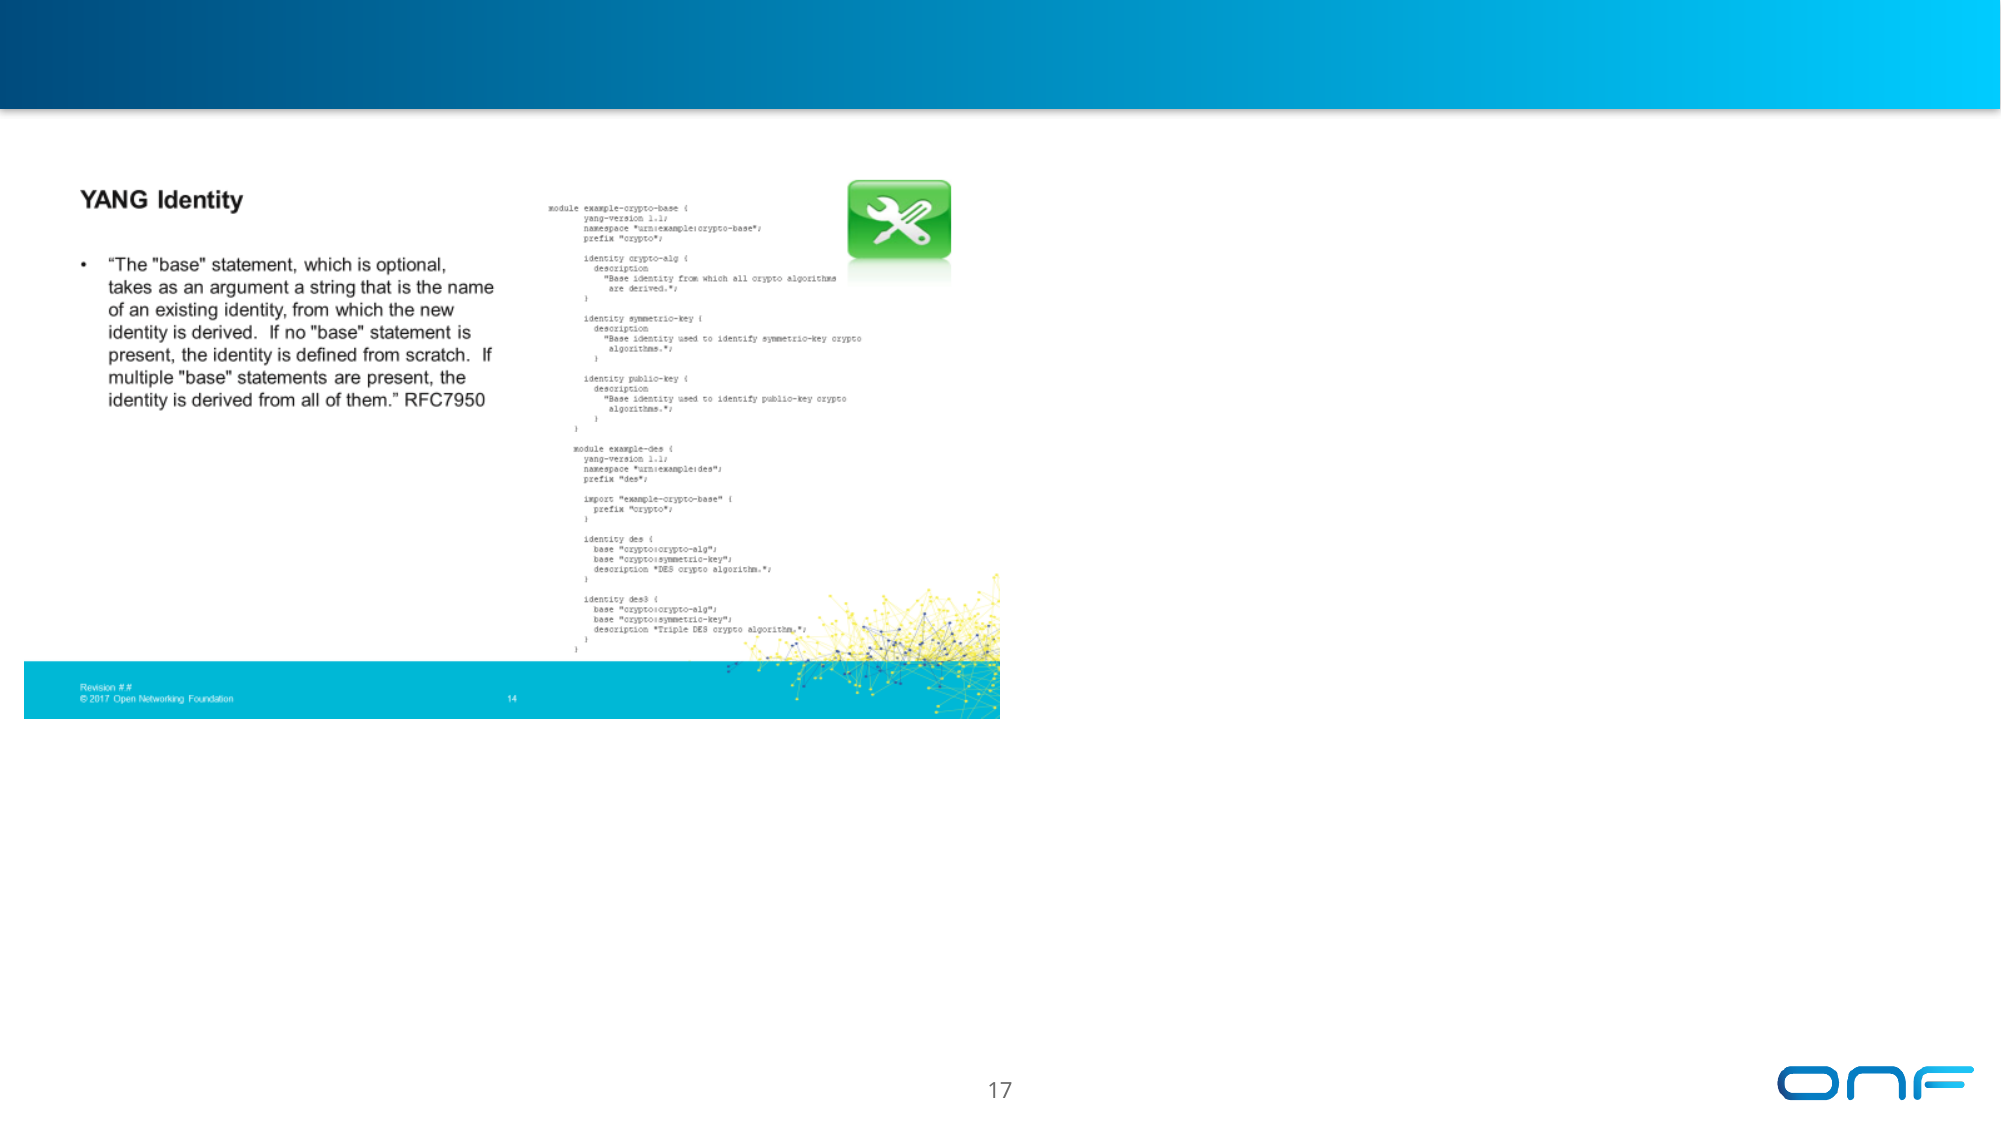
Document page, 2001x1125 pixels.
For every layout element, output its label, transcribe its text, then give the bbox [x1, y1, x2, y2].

picture [1774, 1059, 1975, 1105]
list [24, 155, 1001, 719]
slide_number 17 [766, 1061, 1234, 1121]
